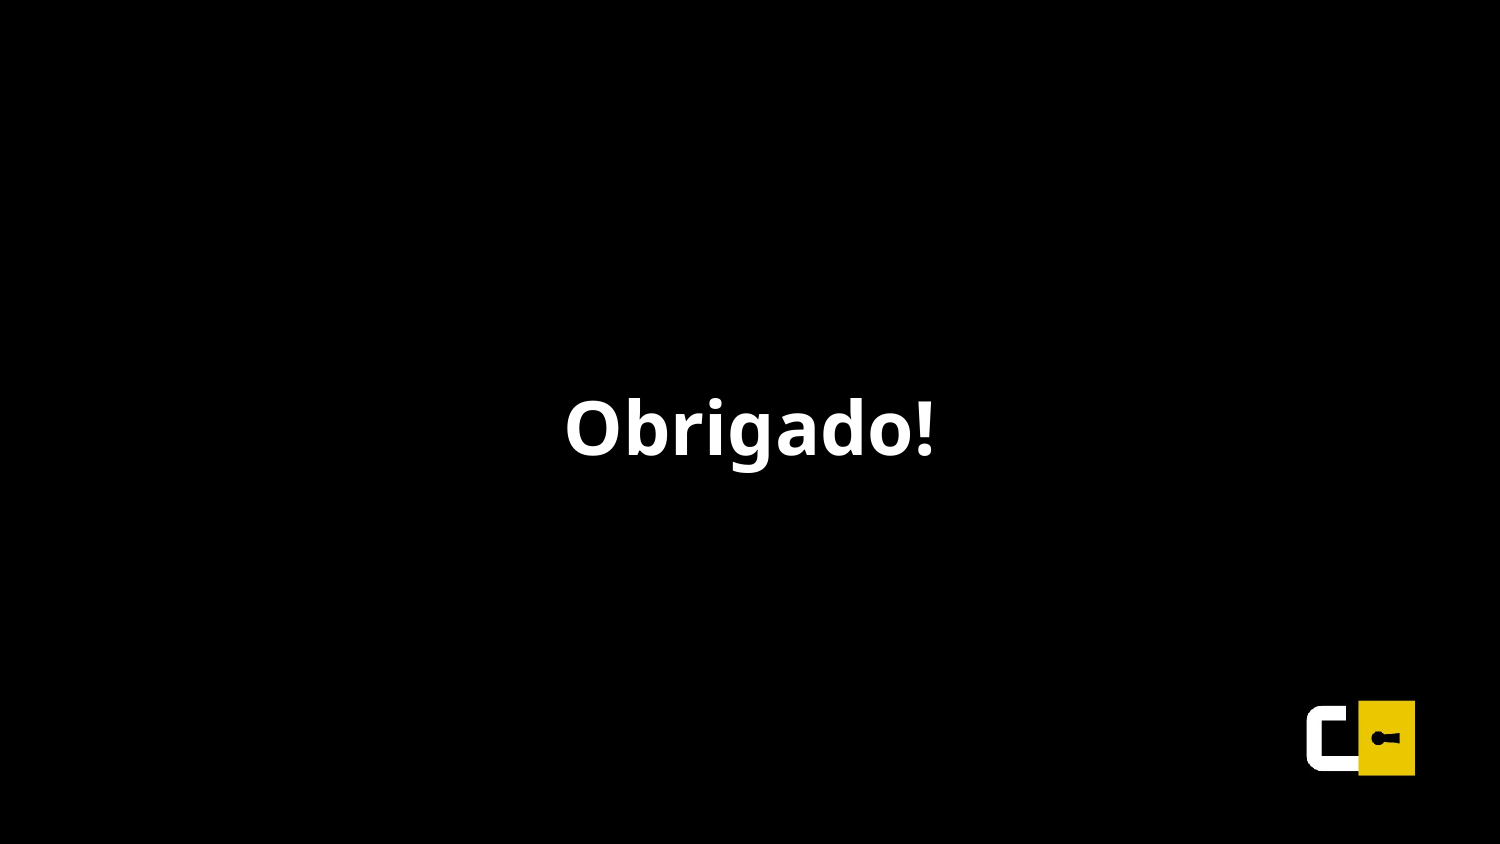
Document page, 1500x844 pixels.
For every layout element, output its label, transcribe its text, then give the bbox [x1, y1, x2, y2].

list Obrigado! [51, 88, 1449, 750]
picture [1300, 750, 1419, 779]
